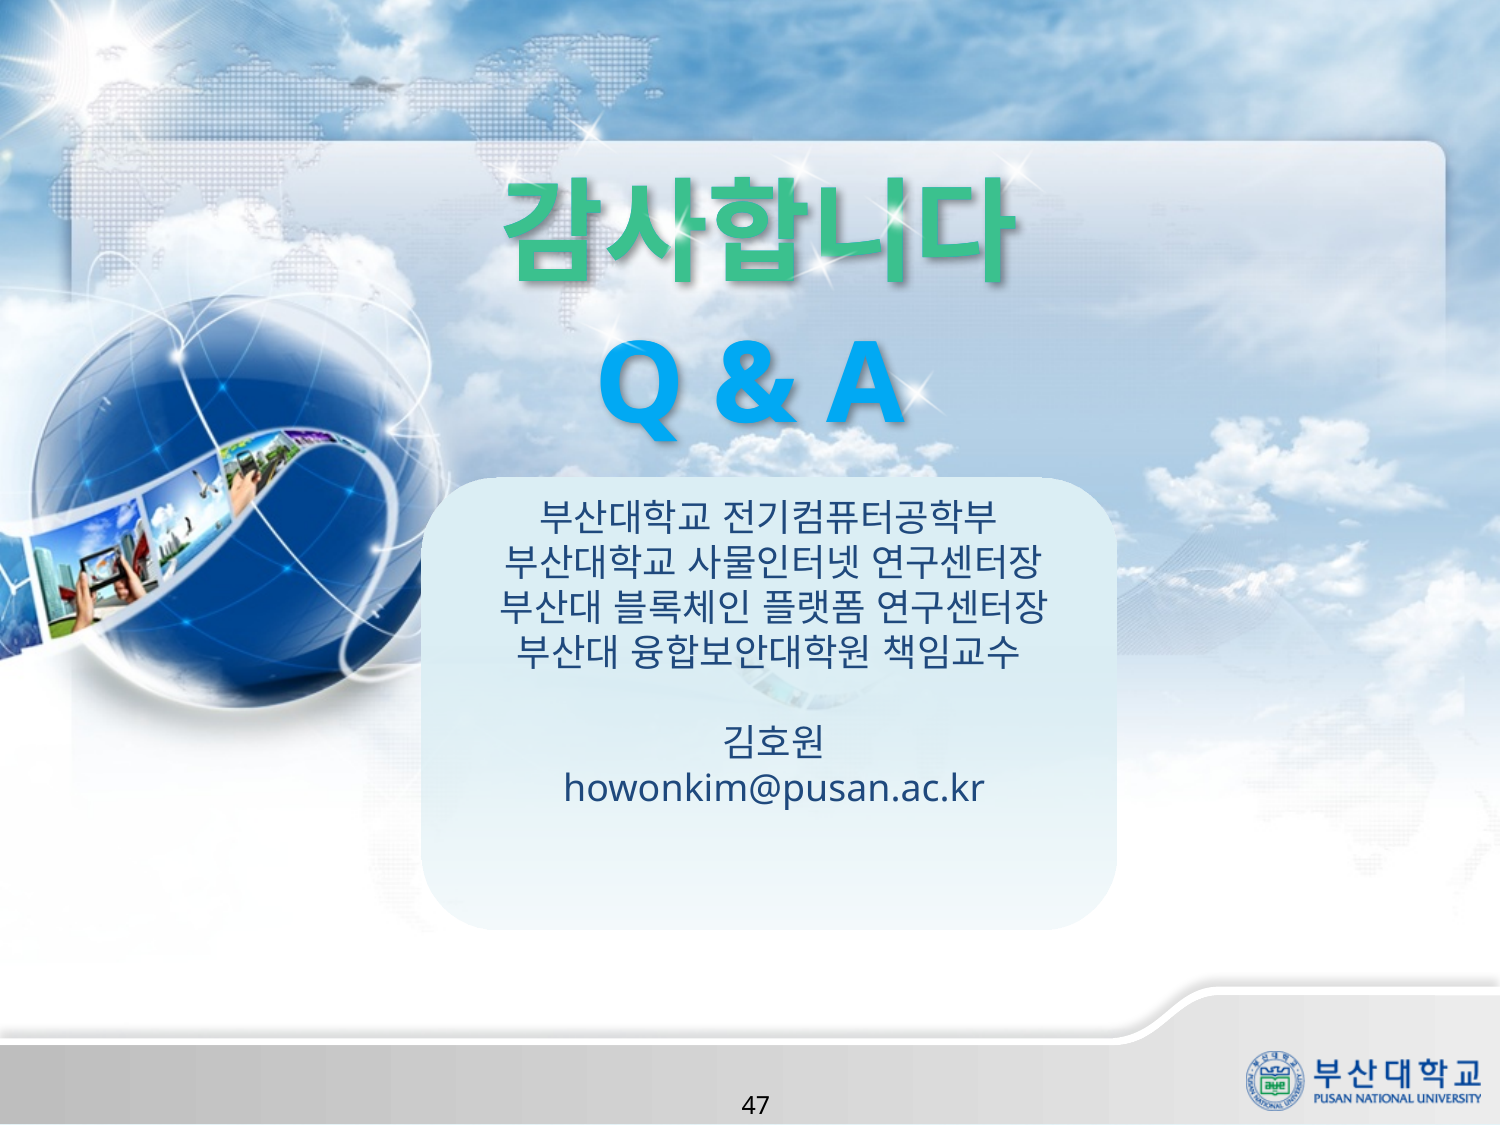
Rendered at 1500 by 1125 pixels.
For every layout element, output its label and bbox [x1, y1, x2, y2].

picture [0, 0, 1500, 1125]
text_box [435, 78, 1184, 449]
